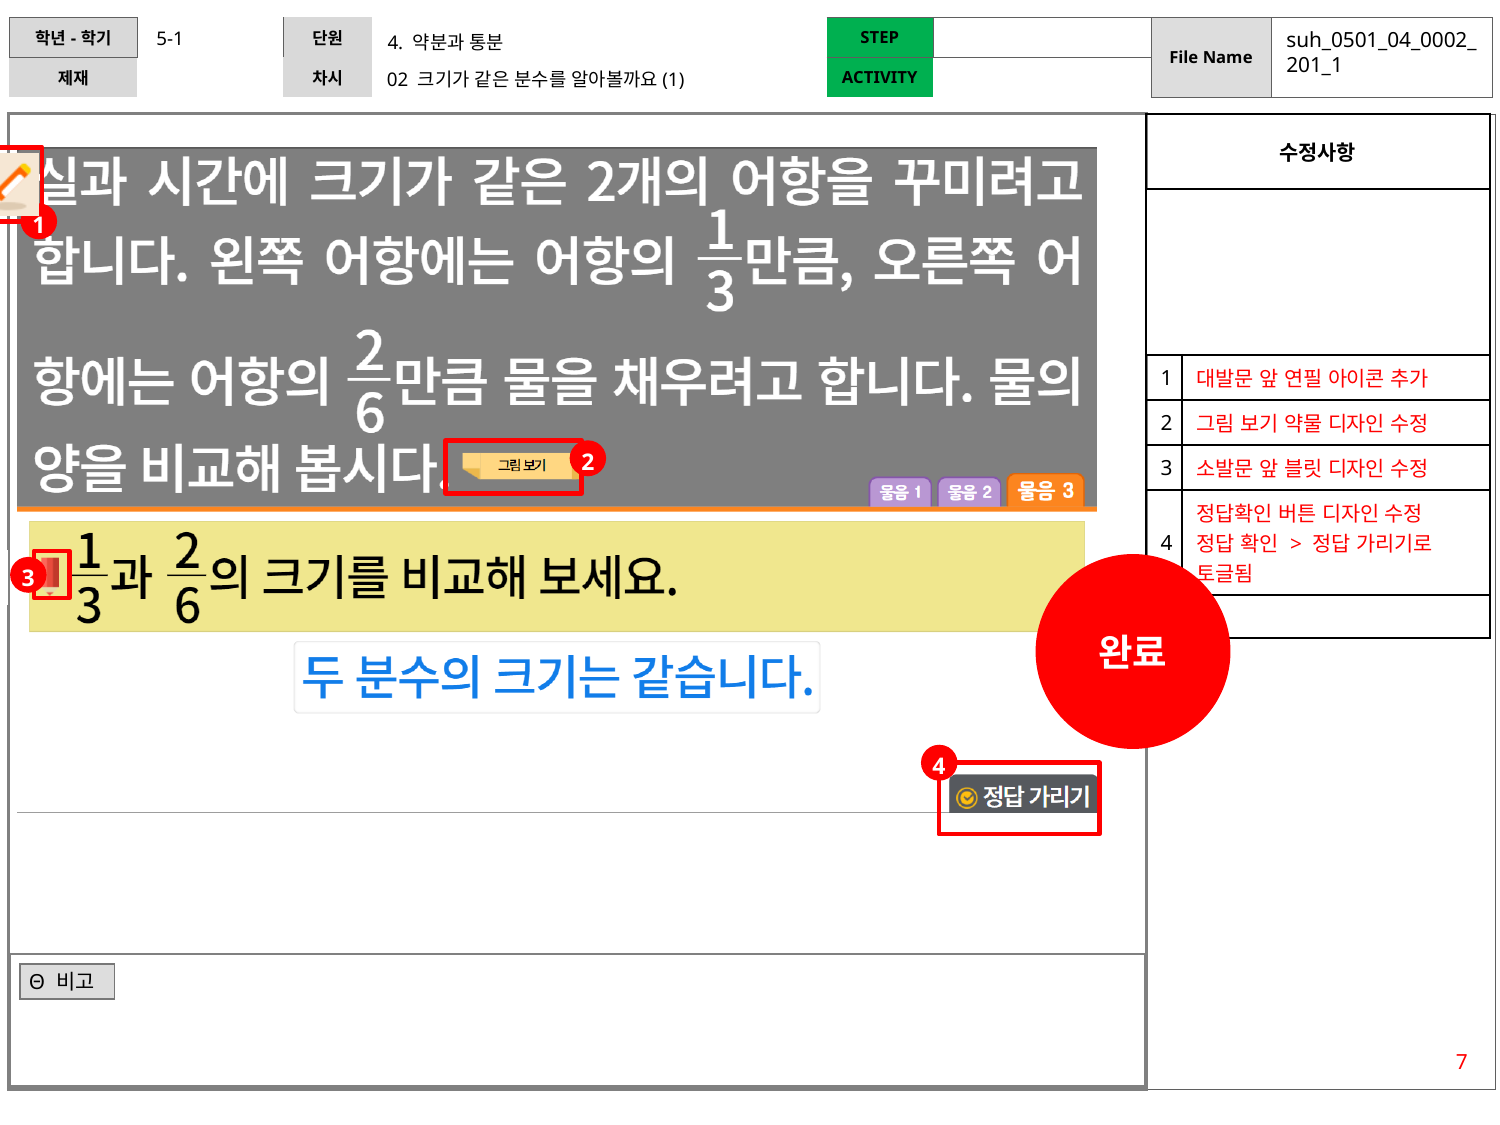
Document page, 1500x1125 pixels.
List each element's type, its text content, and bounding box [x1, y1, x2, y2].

table_cell 정답확인 버튼 디자인 수정 정답 확인 > 정답 가리기로 토글됨 [1183, 491, 1489, 594]
table_cell 소발문 앞 블릿 디자인 수정 [1183, 446, 1489, 489]
table_header 수정사항 [1147, 115, 1489, 188]
table_cell [1147, 190, 1489, 354]
table_cell 그림 보기 약물 디자인 수정 [1183, 401, 1489, 444]
table_cell [1217, 596, 1489, 637]
table_cell 2 [1147, 401, 1181, 444]
text_box [937, 819, 1101, 836]
picture [0, 147, 1097, 814]
text_box 완료 [1102, 551, 1233, 752]
table_cell 대발문 앞 연필 아이콘 추가 [1183, 356, 1489, 399]
table_cell 1 [1147, 356, 1181, 399]
text_box 02 크기가 같은 분수를 알아볼까요(1) [372, 60, 821, 96]
text_box suh_0501_04_0002_201_1 [1271, 18, 1500, 84]
table_cell 3 [1147, 446, 1181, 489]
text_box 4. 약분과 통분 [372, 23, 828, 48]
picture [0, 550, 8, 606]
text_box [0, 145, 18, 152]
text_box 5-1 [141, 18, 284, 55]
table_cell 4 [1147, 491, 1181, 563]
